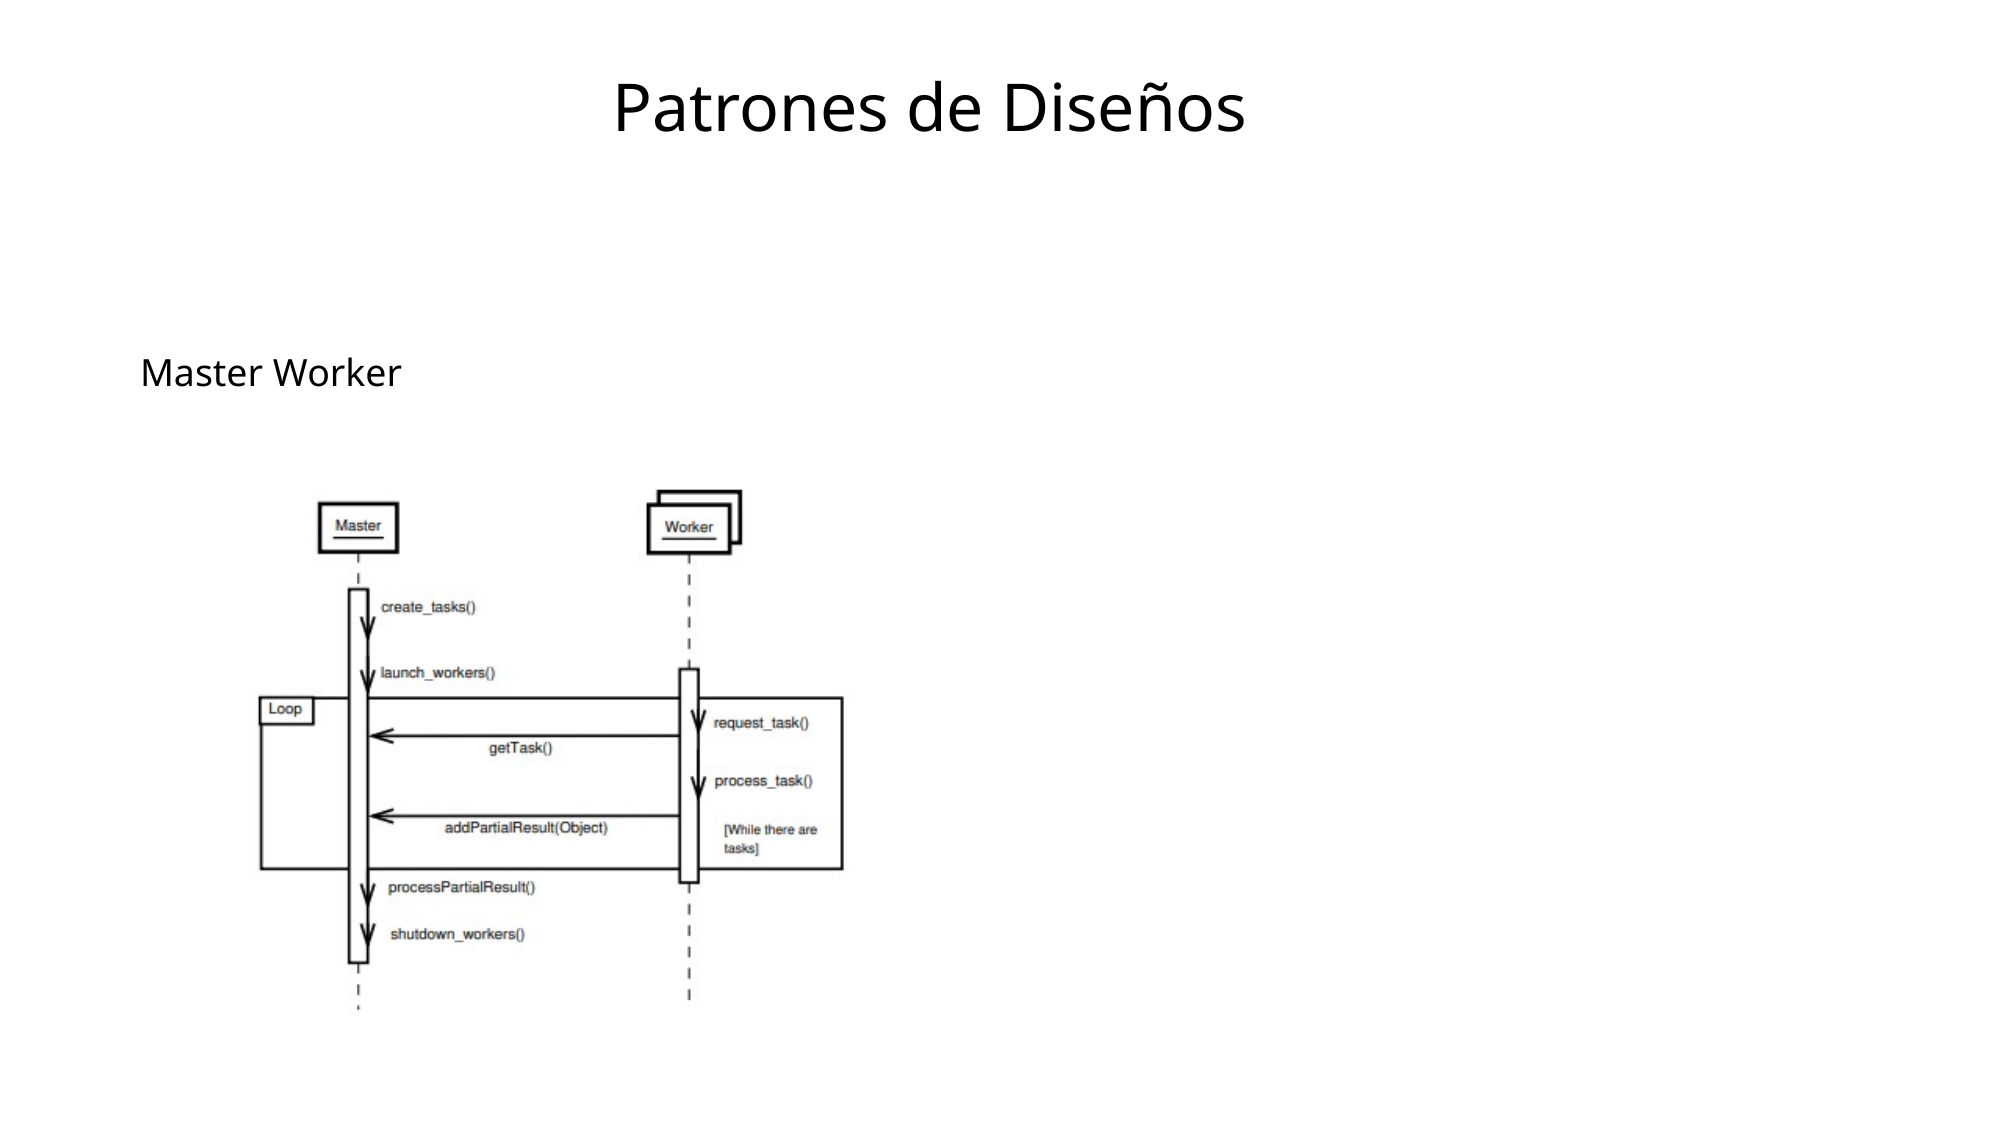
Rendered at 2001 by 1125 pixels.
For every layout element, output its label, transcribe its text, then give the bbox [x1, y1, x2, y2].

text_box Master Worker [125, 341, 417, 402]
title Patrones de Diseños [597, 65, 1403, 154]
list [136, 439, 967, 1016]
